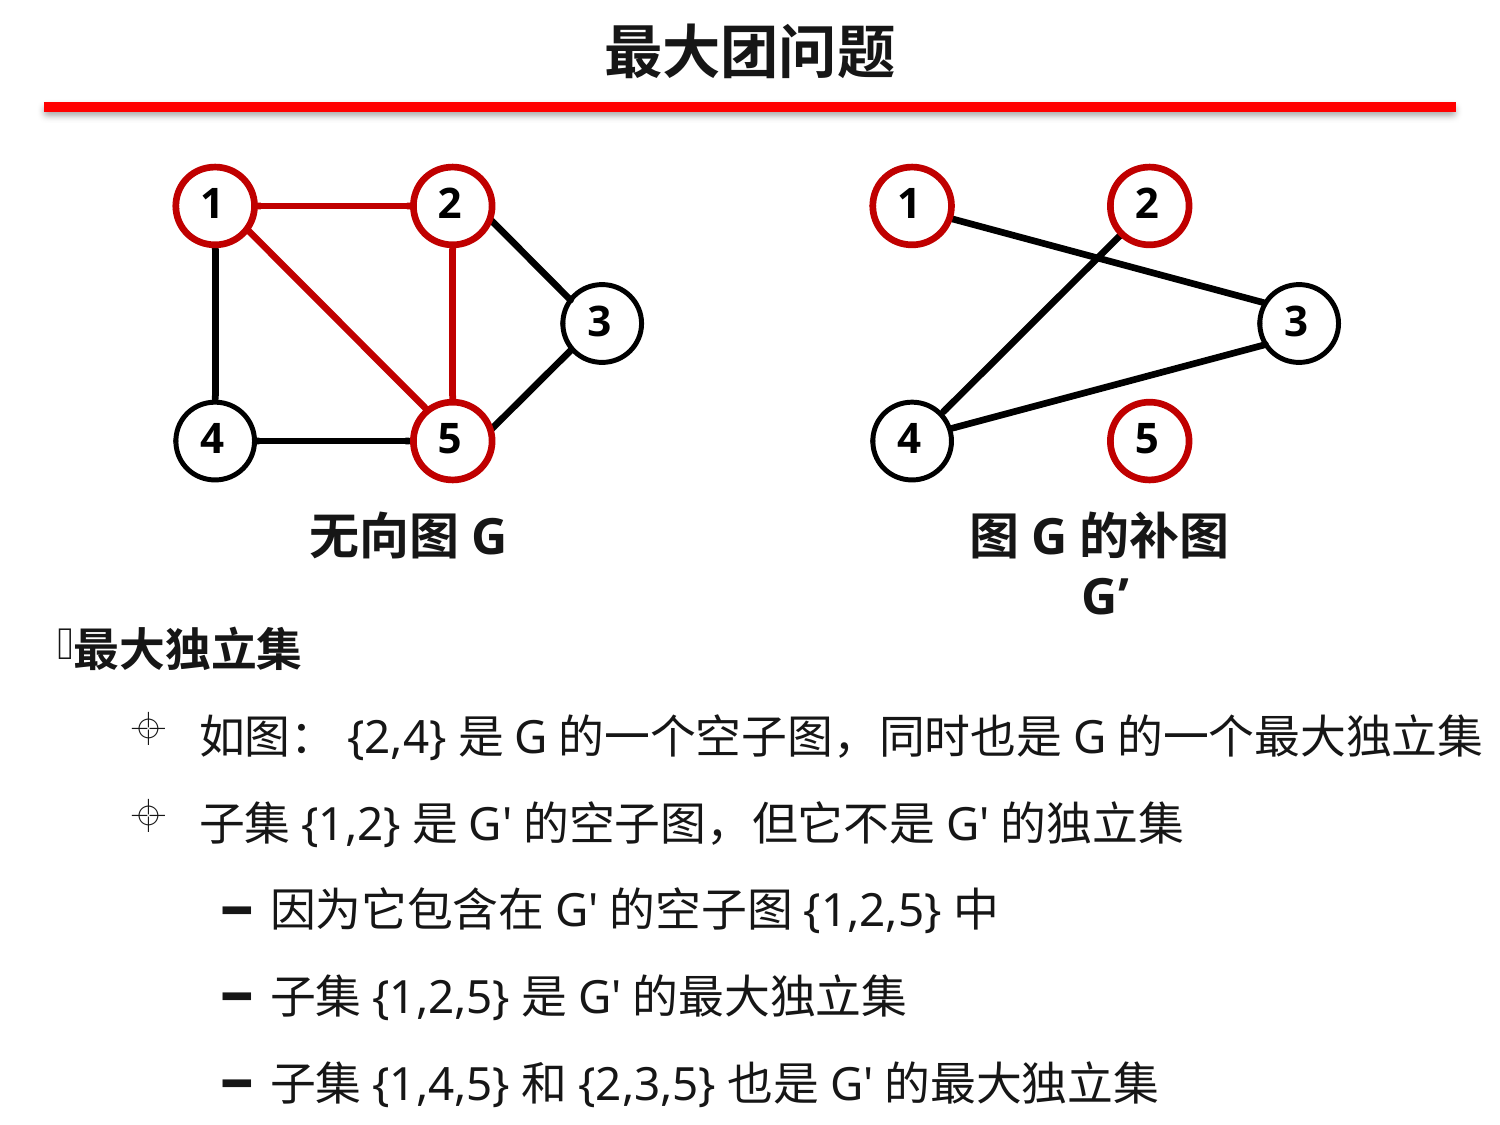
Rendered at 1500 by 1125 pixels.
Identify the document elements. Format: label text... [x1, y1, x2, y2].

title 最大团问题 [0, 7, 1500, 100]
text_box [170, 162, 646, 575]
list 最大独立集 如图：{2,4}是G的一个空子图，同时也是G的一个最大独立集 子集{1,2}是G'的空子图，但它不是G'的独立集 因为它包含在G'的空子图{1,2,5}中 子集{1,2,5}是G'的最大独立集 子集{1,4,5}和{2,3,5}也是G'的最大独立集 [42, 586, 1500, 1125]
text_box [867, 162, 1343, 575]
